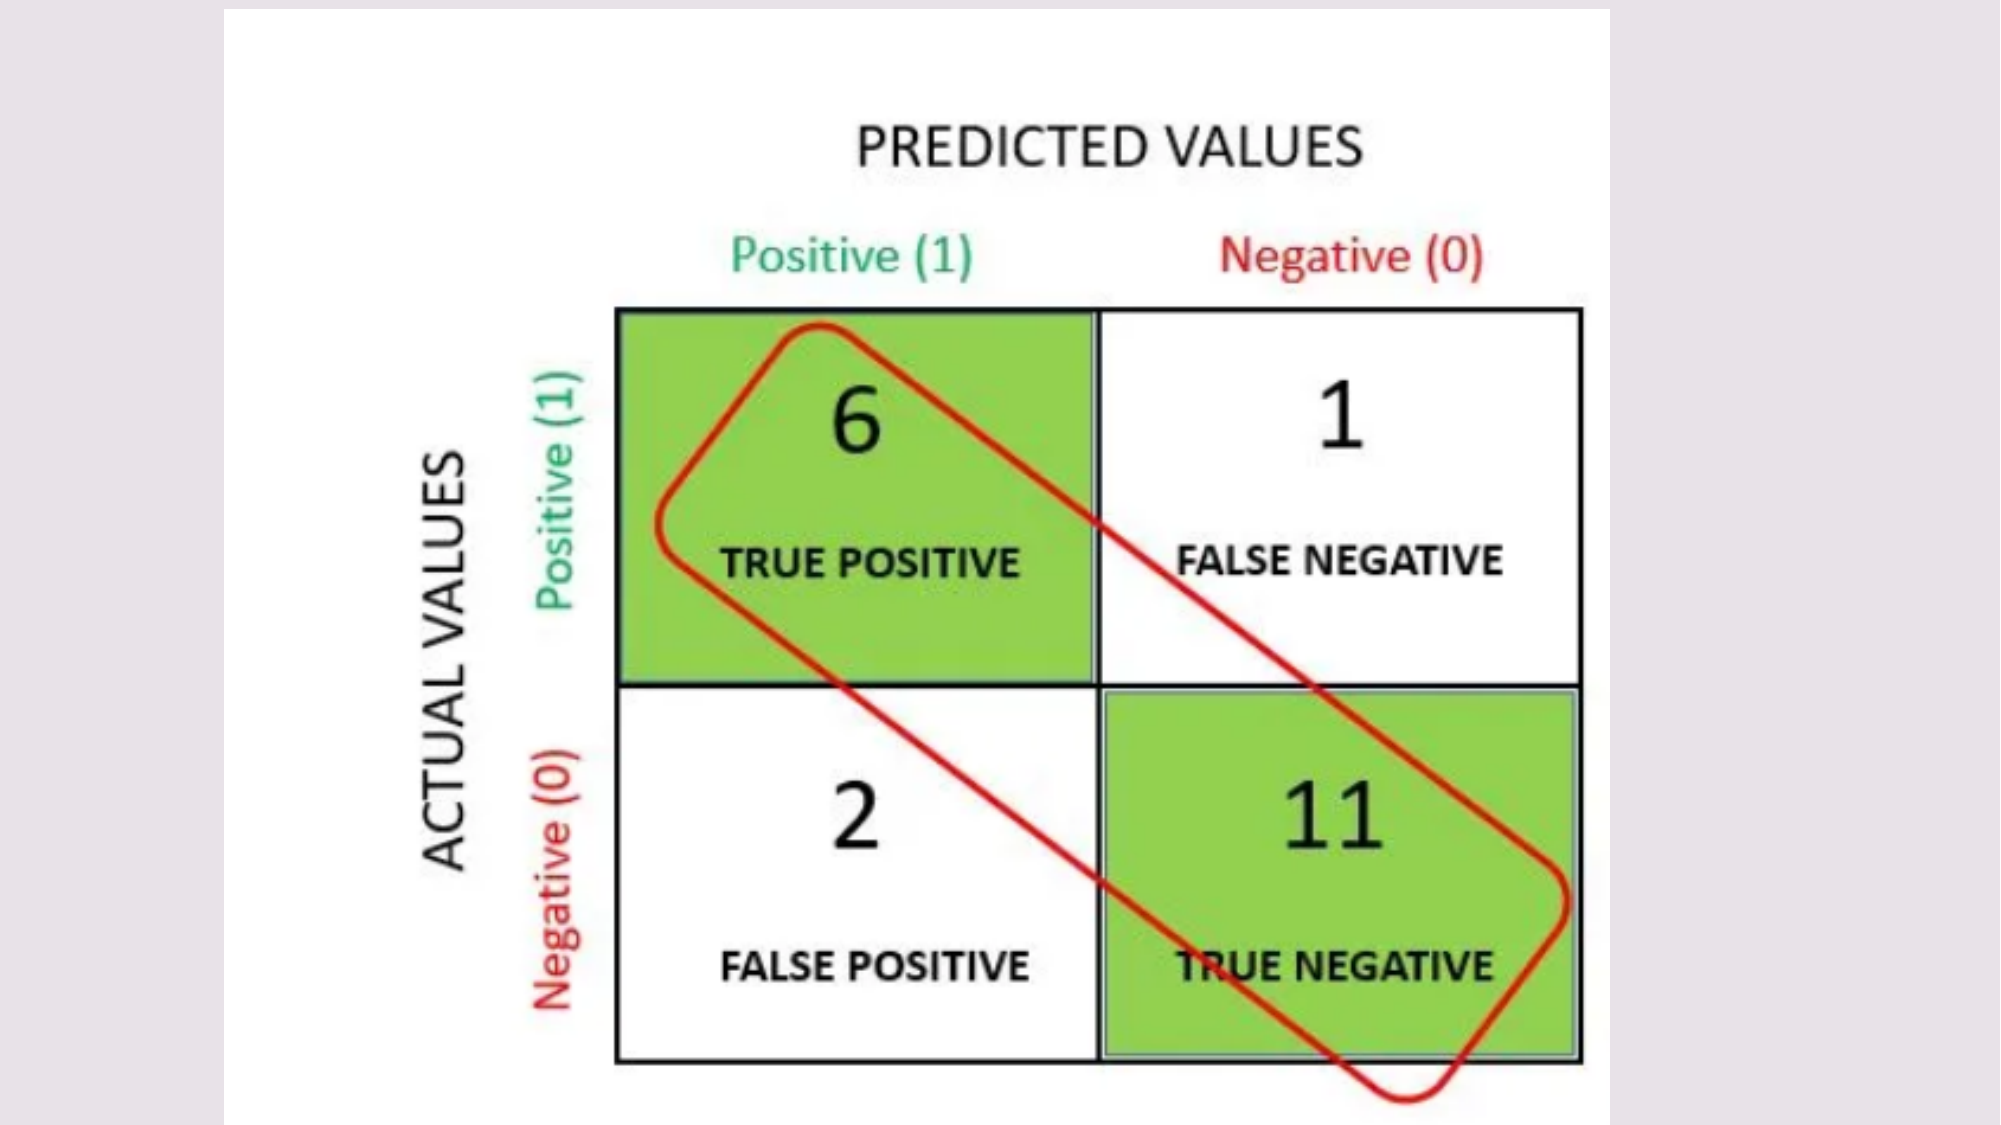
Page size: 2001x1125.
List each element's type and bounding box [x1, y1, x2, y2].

picture [224, 9, 1610, 1125]
